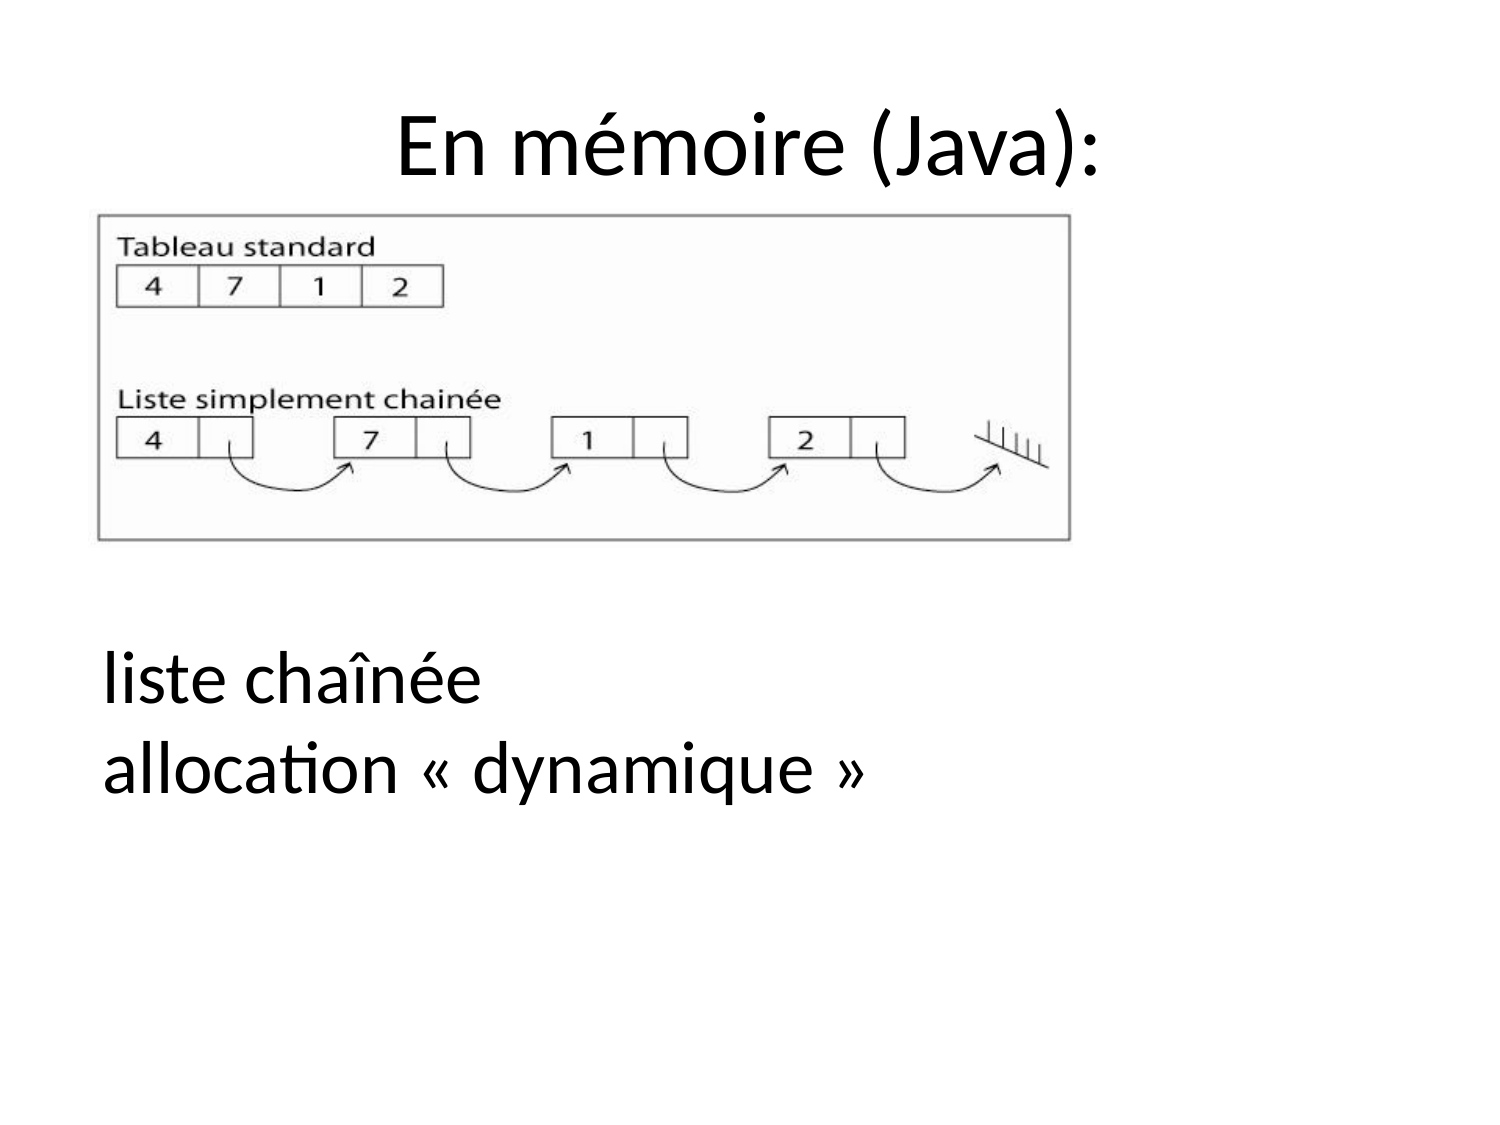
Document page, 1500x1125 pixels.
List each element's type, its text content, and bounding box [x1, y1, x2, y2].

title En mémoire (Java): [75, 45, 1425, 233]
text_box liste chaînée allocation « dynamique » [88, 621, 903, 817]
picture [88, 207, 1074, 548]
